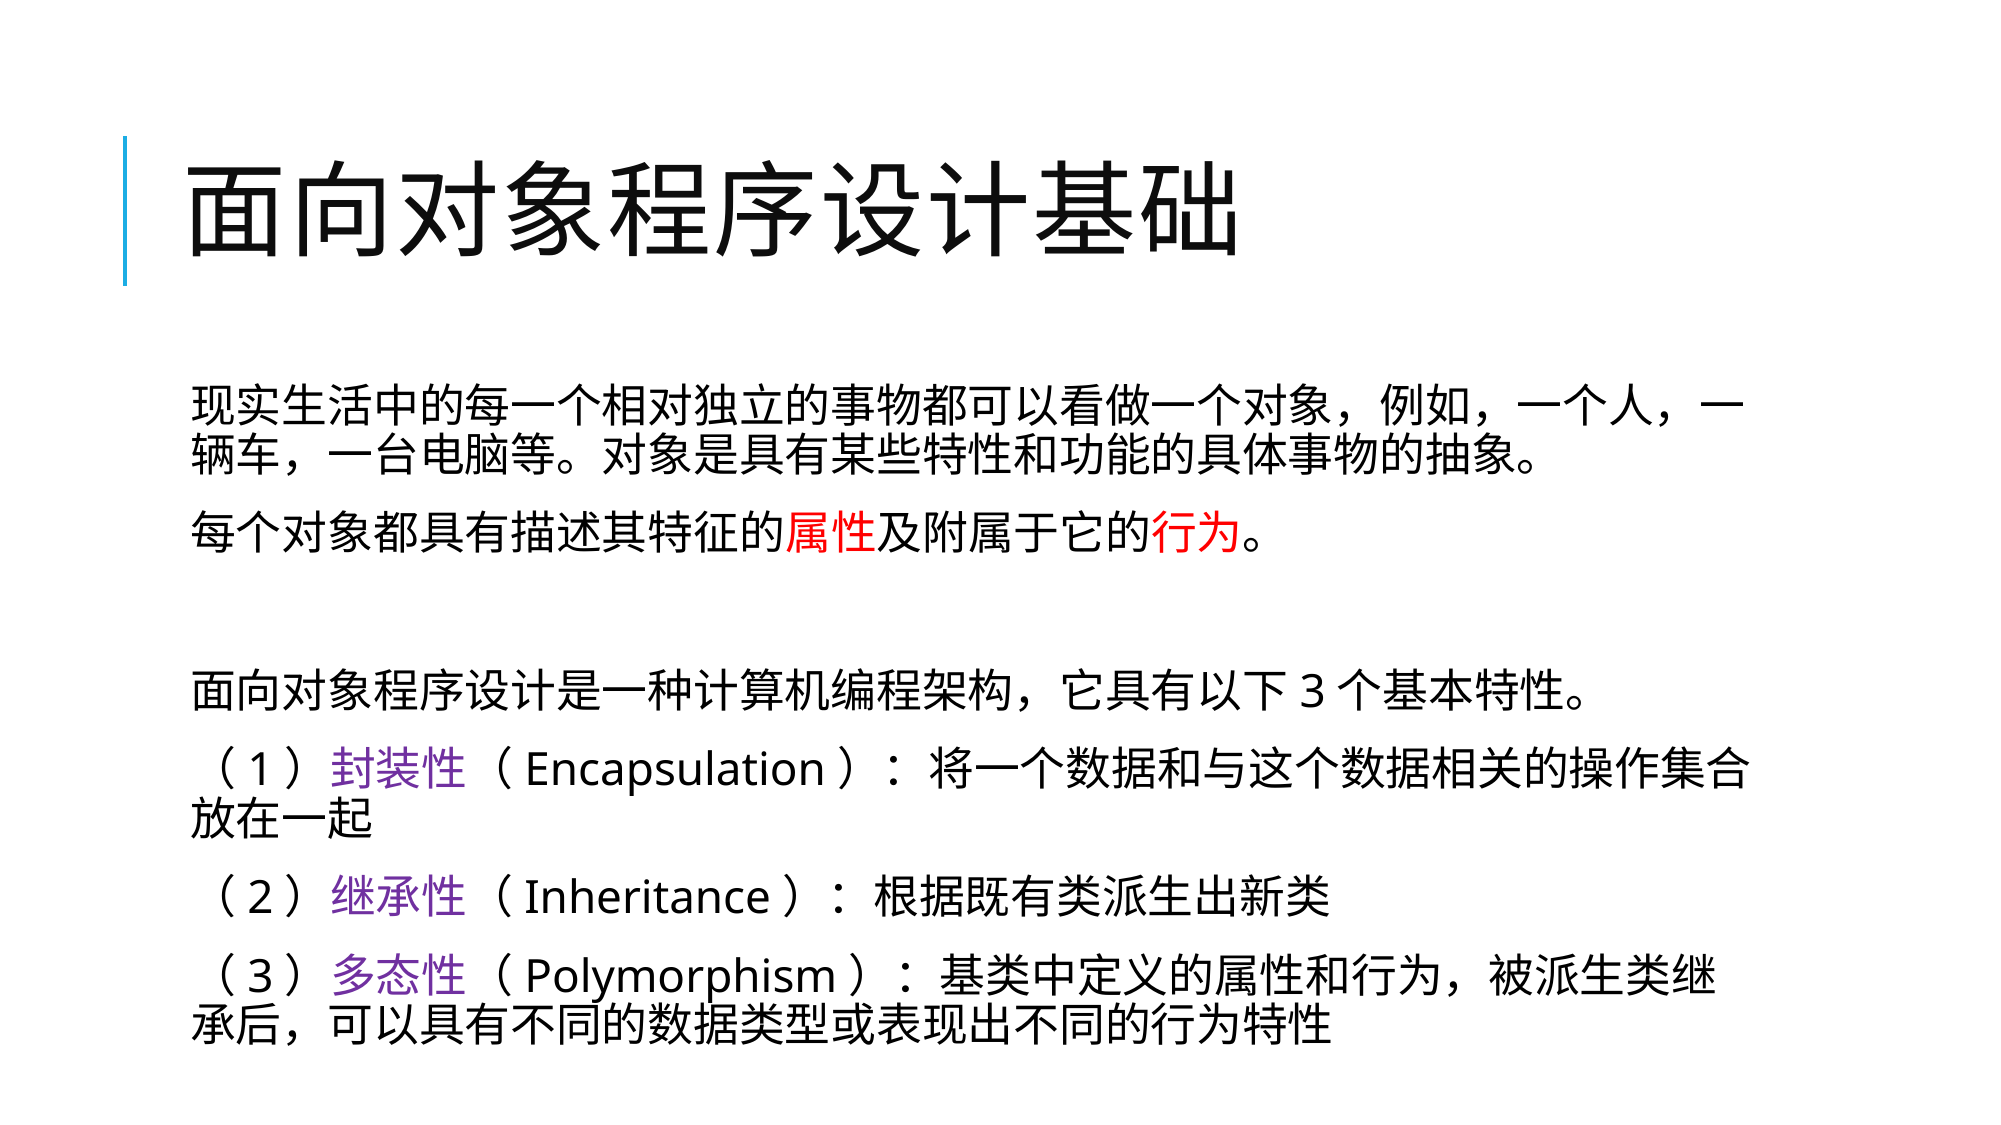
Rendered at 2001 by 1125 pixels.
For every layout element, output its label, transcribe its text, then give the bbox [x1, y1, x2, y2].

list 现实生活中的每一个相对独立的事物都可以看做一个对象，例如，一个人，一辆车，一台电脑等。对象是具有某些特性和功能的具体事物的抽象。 每个对象都具有描述其特征的属性及附属于它的行为。 面向对象程序设计是一种计算机编程架构，它具有以下3个基本特性。 （1）封装性（Encapsulation）：将一个数据和与这个数据相关的操作集合放在一起 （2）继承性（Inheritance）：根据既有类派生出新类 （3）多态性（Polymorphism）：基类中定义的属性和行为，被派生类继承后，可以具有不同的数据类型或表现出不同的行为特性 [168, 375, 1763, 1035]
title 面向对象程序设计基础 [168, 96, 1763, 342]
